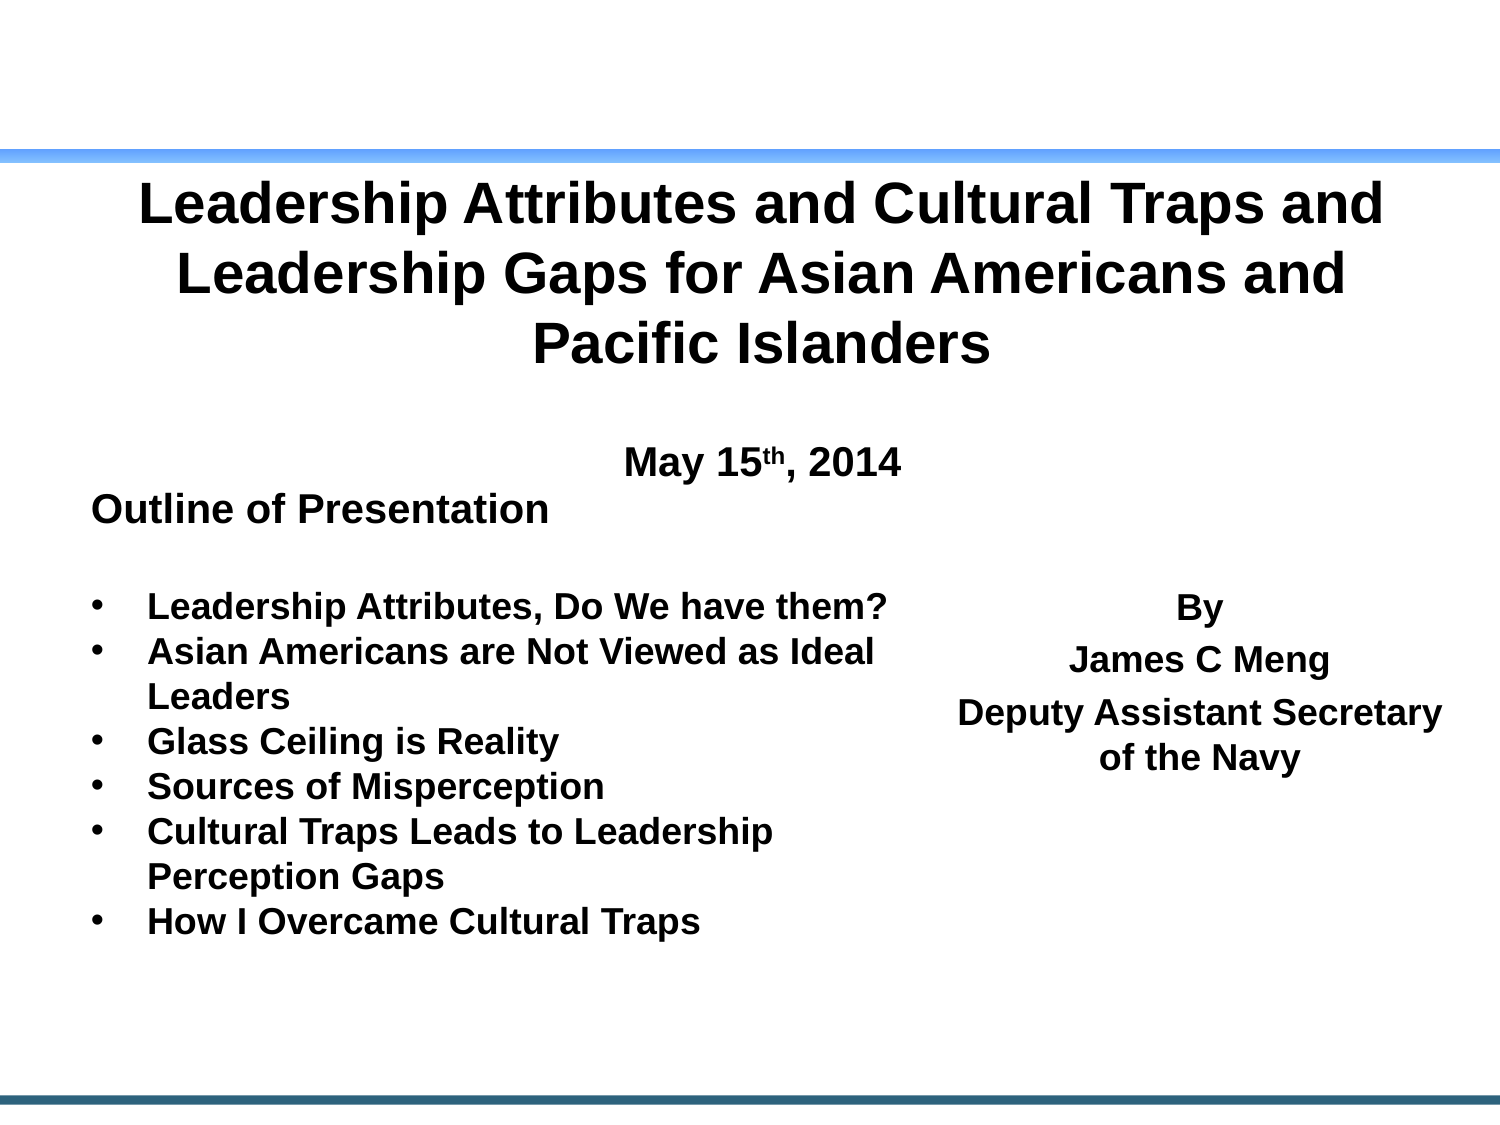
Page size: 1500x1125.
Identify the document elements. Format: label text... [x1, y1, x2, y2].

title Leadership Attributes and Cultural Traps and Leadership Gaps for Asian Americans and Pacific Islanders May 15th, 2014 [75, 174, 1450, 475]
subtitle By James C Meng Deputy Assistant Secretary of the Navy [937, 575, 1463, 738]
text_box Outline of Presentation Leadership Attributes, Do We have them? Asian Americans are Not Viewed as Ideal Leaders Glass Ceiling is Reality Sources of Misperception Cultural Traps Leads to Leadership Perception Gaps How I Overcame Cultural Traps [76, 474, 913, 950]
